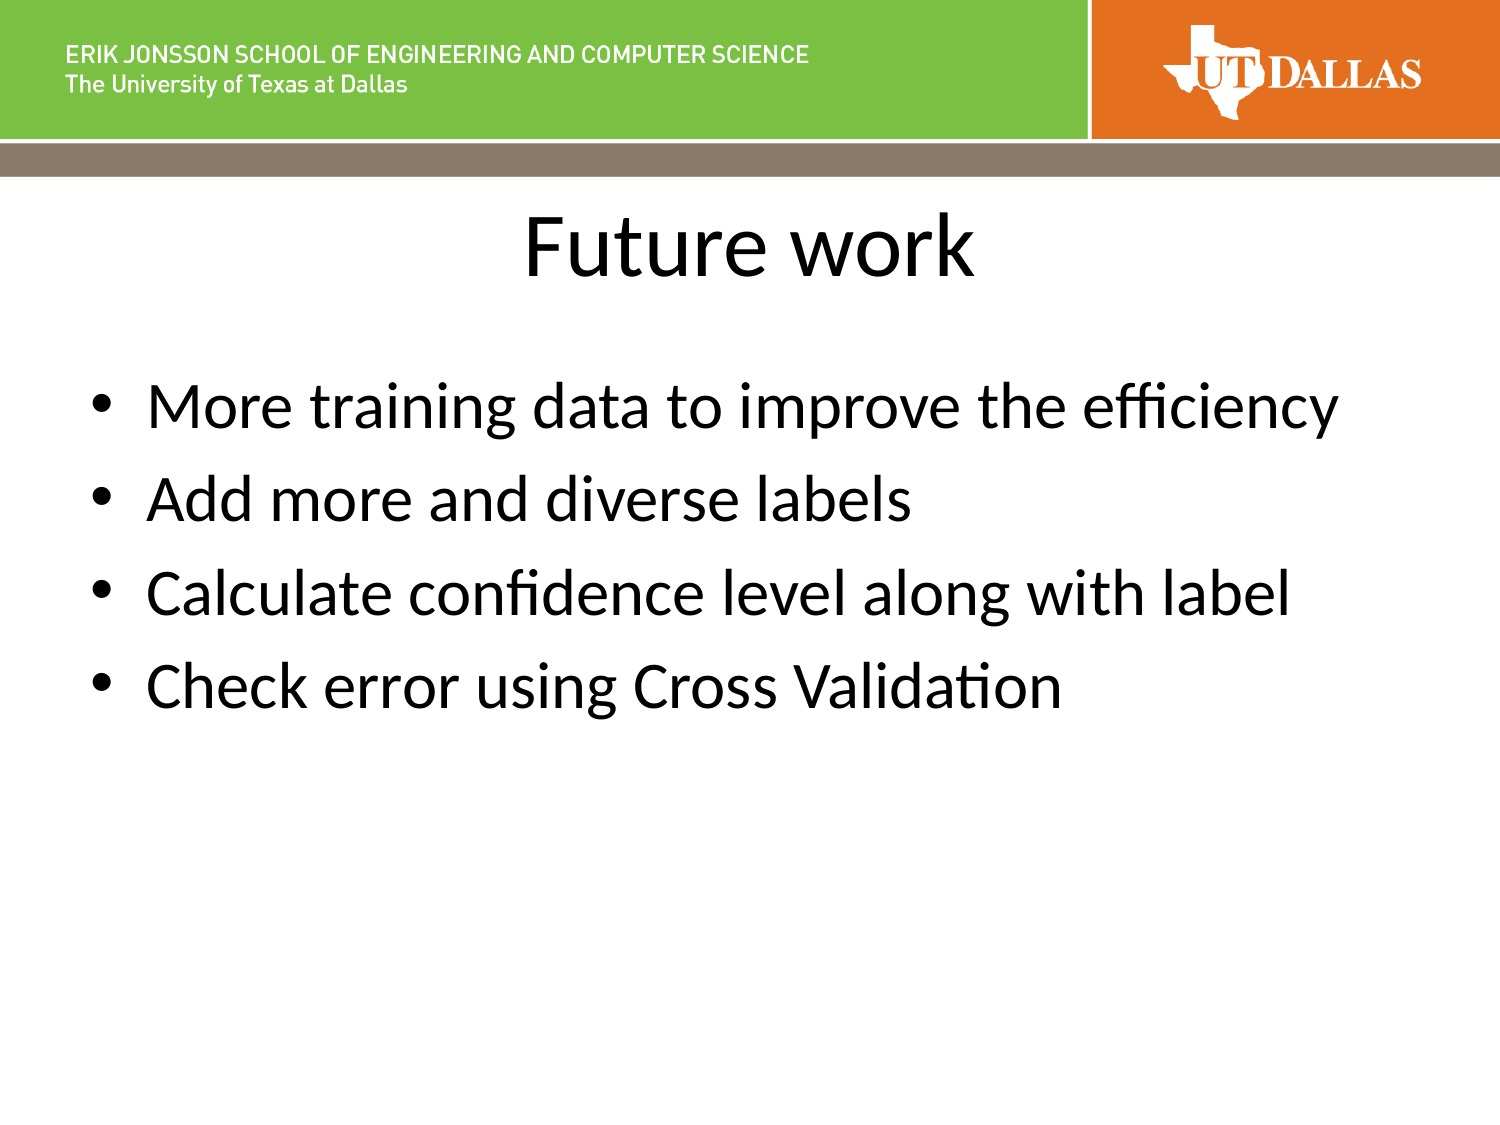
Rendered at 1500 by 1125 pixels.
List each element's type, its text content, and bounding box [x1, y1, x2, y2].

list More training data to improve the efficiency Add more and diverse labels Calculate confidence level along with label Check error using Cross Validation [75, 354, 1425, 1097]
picture [0, 0, 1500, 1125]
title Future work [75, 145, 1425, 334]
